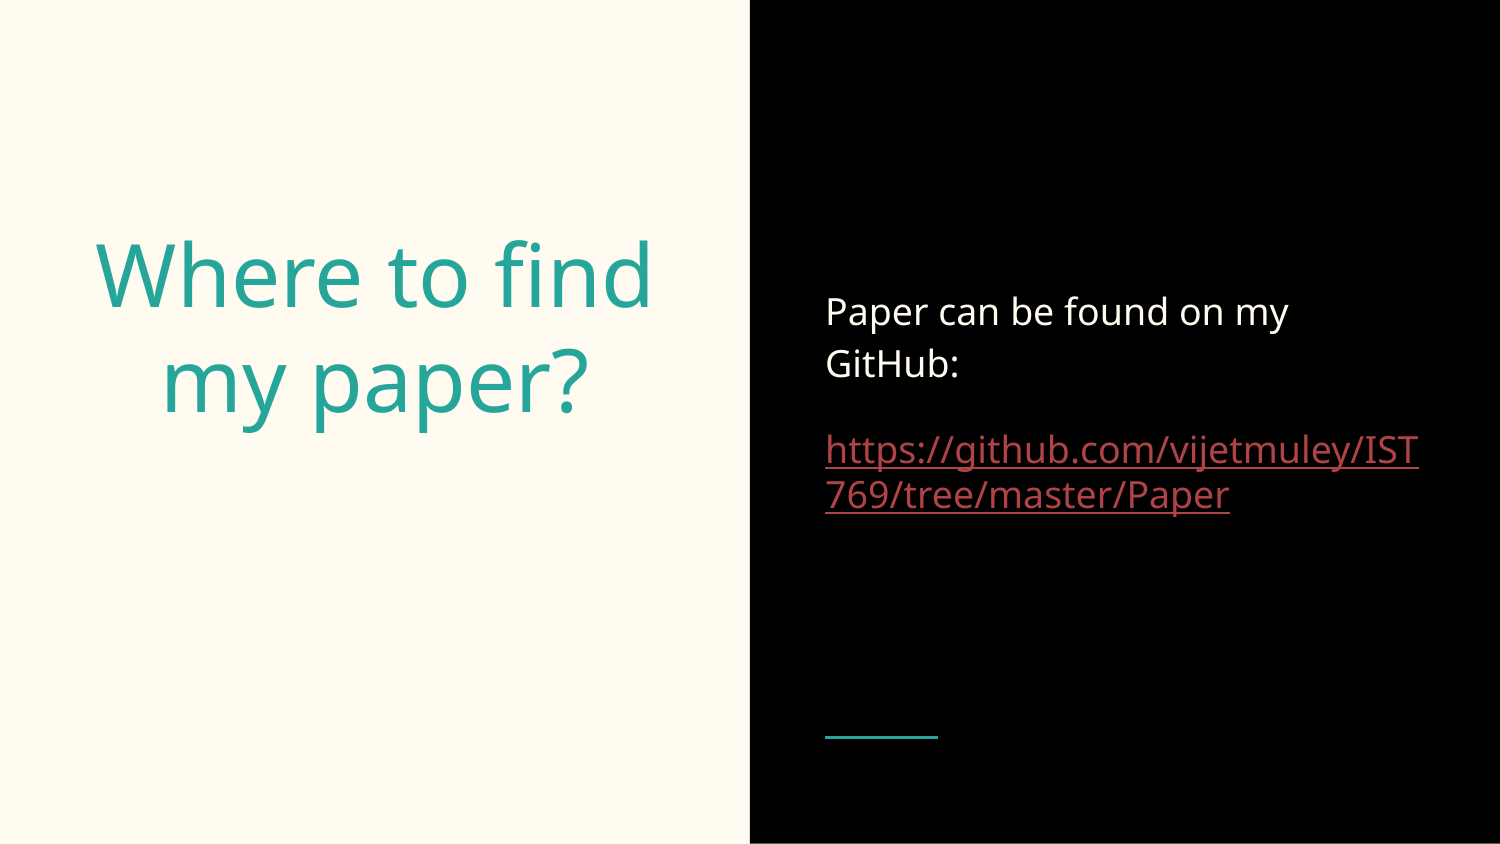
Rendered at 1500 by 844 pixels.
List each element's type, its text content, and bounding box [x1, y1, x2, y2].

list Paper can be found on my GitHub: https://github.com/vijetmuley/IST769/tree/master/Paper [810, 118, 1440, 725]
title Where to find my paper? [43, 226, 708, 446]
